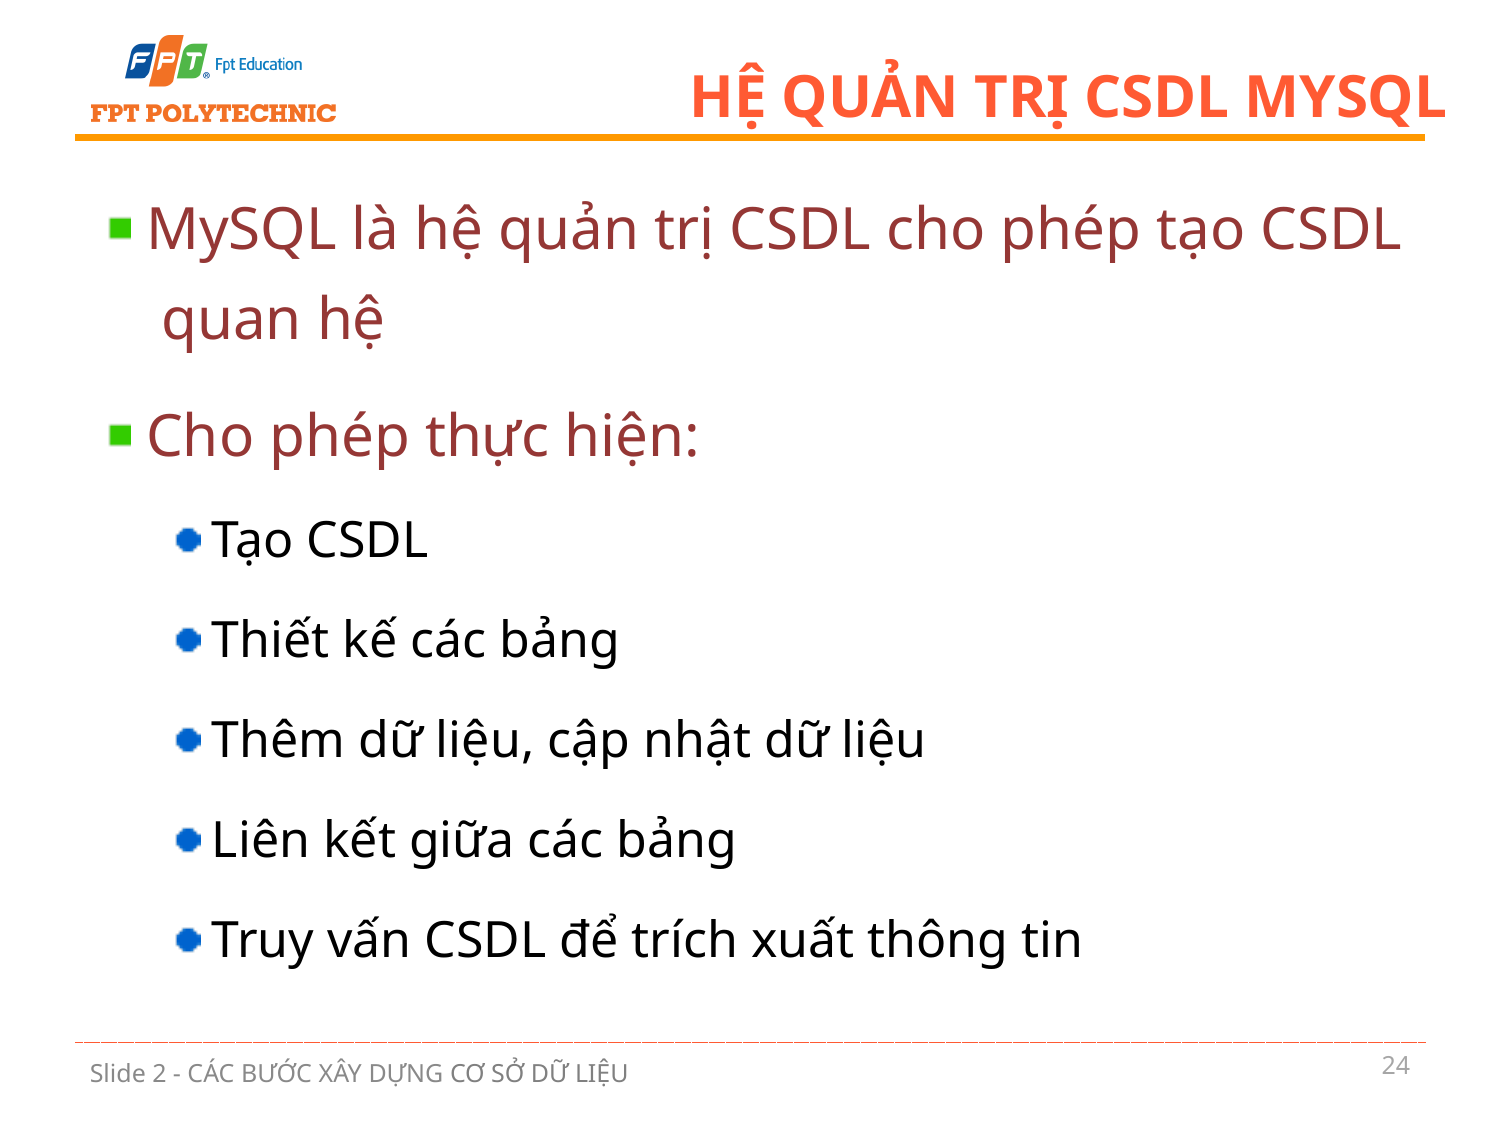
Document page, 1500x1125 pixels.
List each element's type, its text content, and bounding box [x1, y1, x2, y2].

picture [165, 720, 201, 756]
picture [165, 520, 201, 556]
picture [165, 620, 201, 656]
list MySQL là hệ quản trị CSDL cho phép tạo CSDL quan hệ Cho phép thực hiện: Tạo CSDL Thiết kế các bảng Thêm dữ liệu, cập nhật dữ liệu Liên kết giữa các bảng Truy vấn CSDL để trích xuất thông tin [75, 163, 1425, 1025]
picture [165, 820, 201, 856]
title Hệ quản trị CSDL MYSQL [75, 24, 1463, 163]
picture [90, 205, 131, 247]
picture [165, 920, 201, 956]
slide_number 24 [1074, 1042, 1425, 1103]
picture [90, 412, 131, 454]
